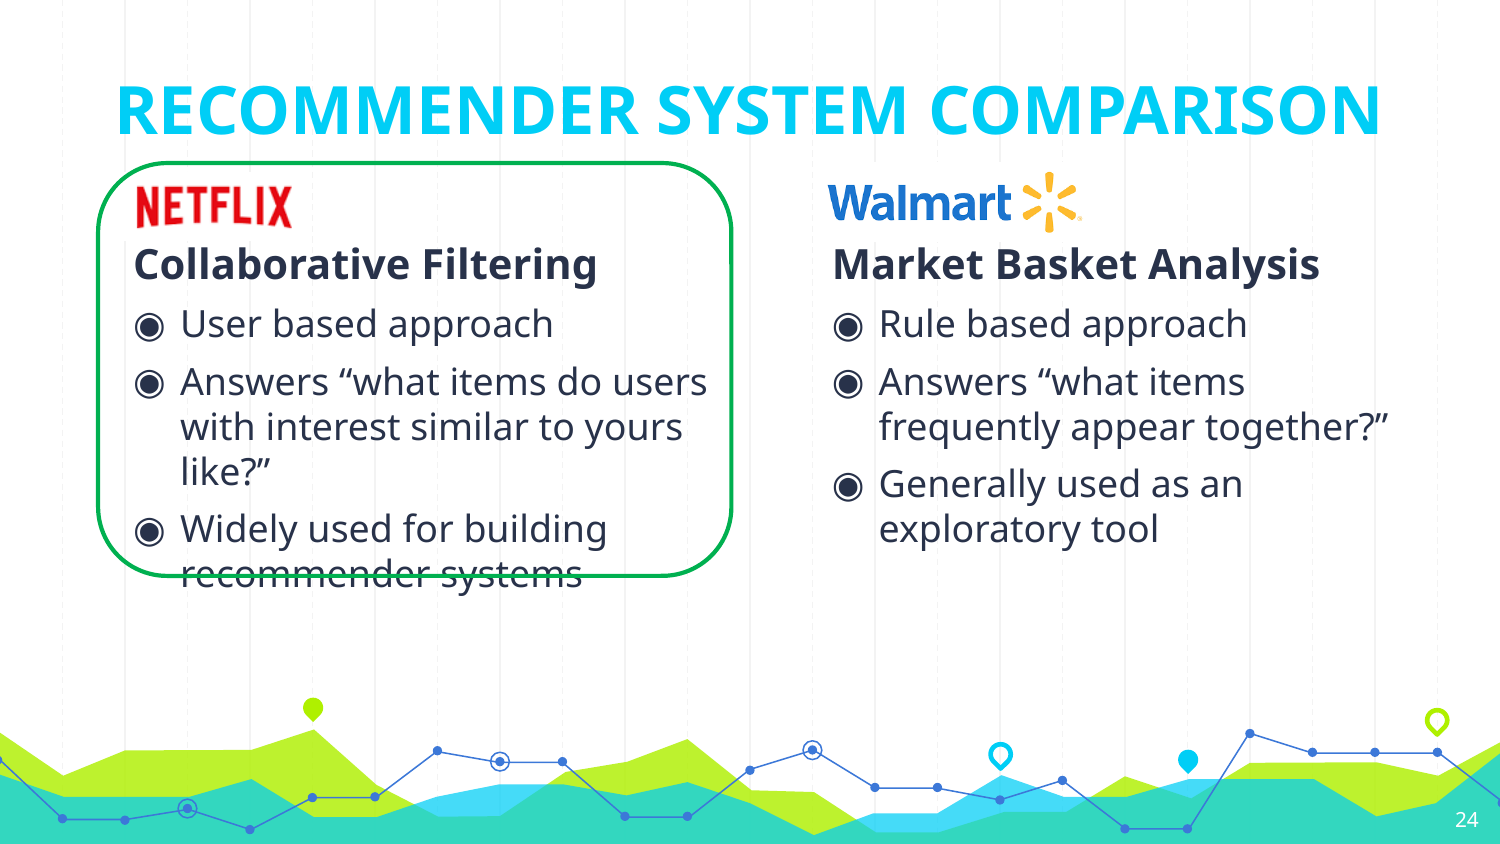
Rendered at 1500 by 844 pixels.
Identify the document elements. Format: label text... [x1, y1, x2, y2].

list Market Basket Analysis Rule based approach Answers “what items frequently appear together?” Generally used as an exploratory tool [816, 222, 1449, 660]
picture [816, 162, 1087, 242]
slide_number 24 [1403, 791, 1494, 844]
list Collaborative Filtering User based approach Answers “what items do users with interest similar to yours like?” Widely used for building recommender systems [118, 222, 750, 660]
picture [117, 171, 312, 241]
text_box [95, 160, 734, 579]
text_box RECOMMENDER SYSTEM COMPARISON [0, 45, 1500, 163]
